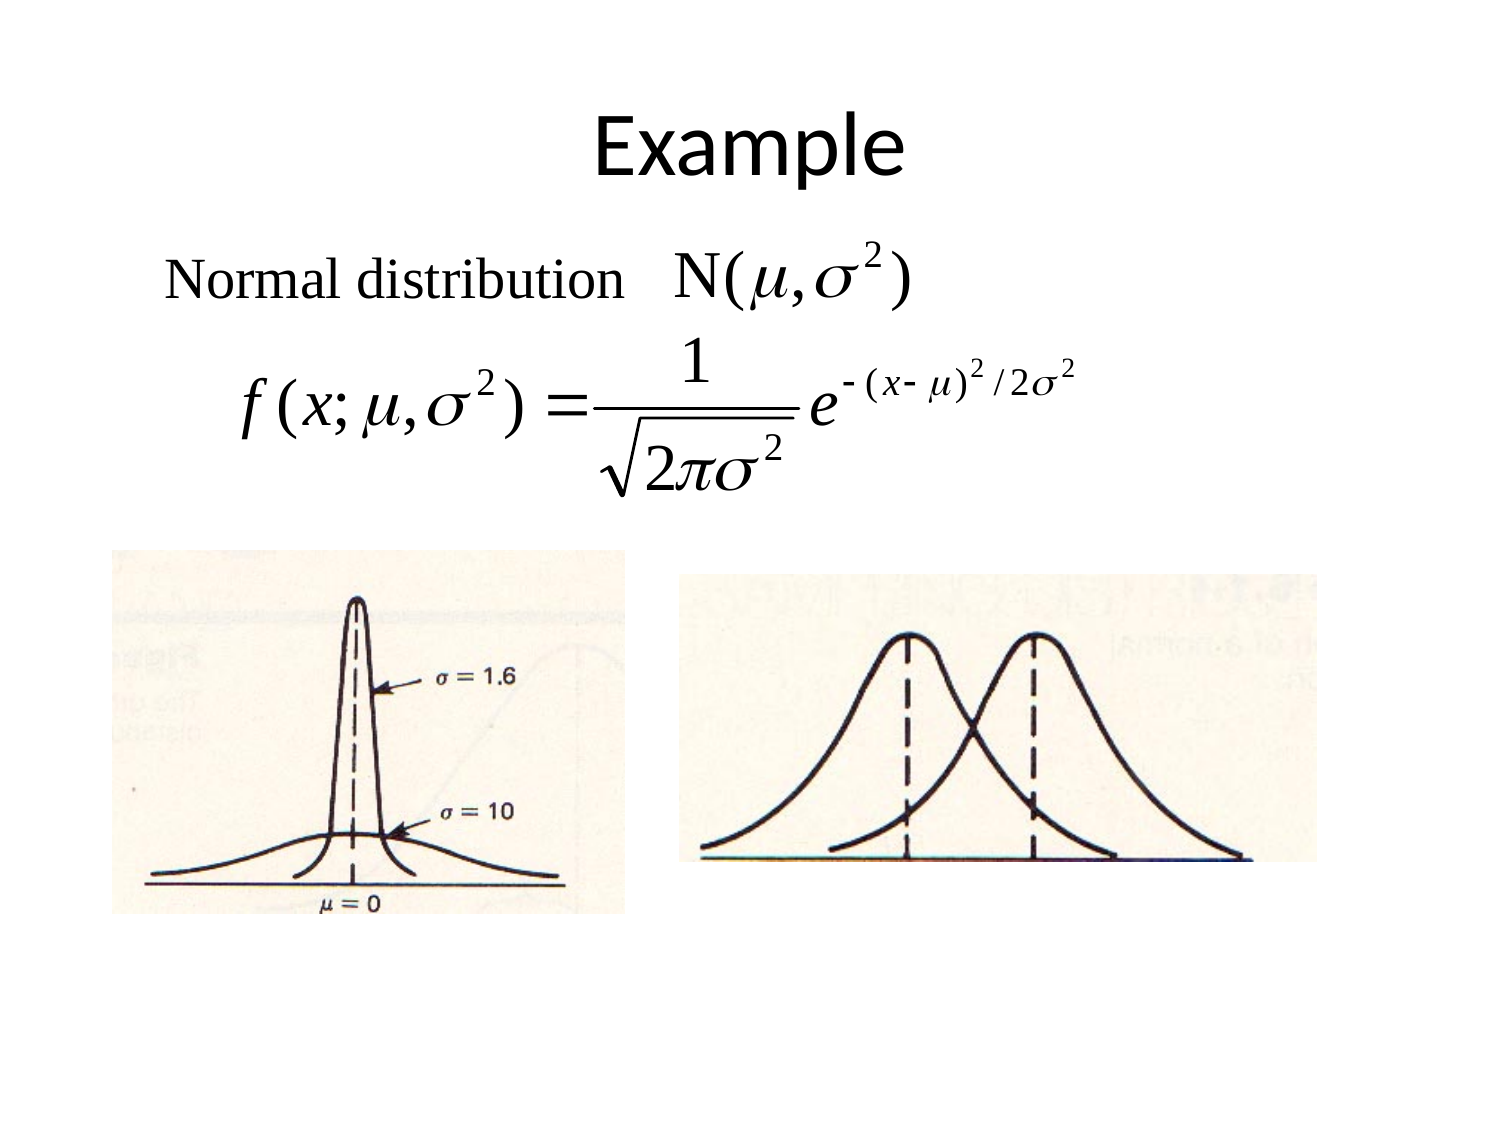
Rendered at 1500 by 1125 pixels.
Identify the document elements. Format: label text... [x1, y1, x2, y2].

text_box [660, 224, 924, 326]
picture [678, 573, 1317, 862]
title Example [75, 45, 1425, 233]
text_box Normal distribution [149, 232, 642, 318]
picture [111, 550, 625, 914]
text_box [218, 318, 1095, 509]
